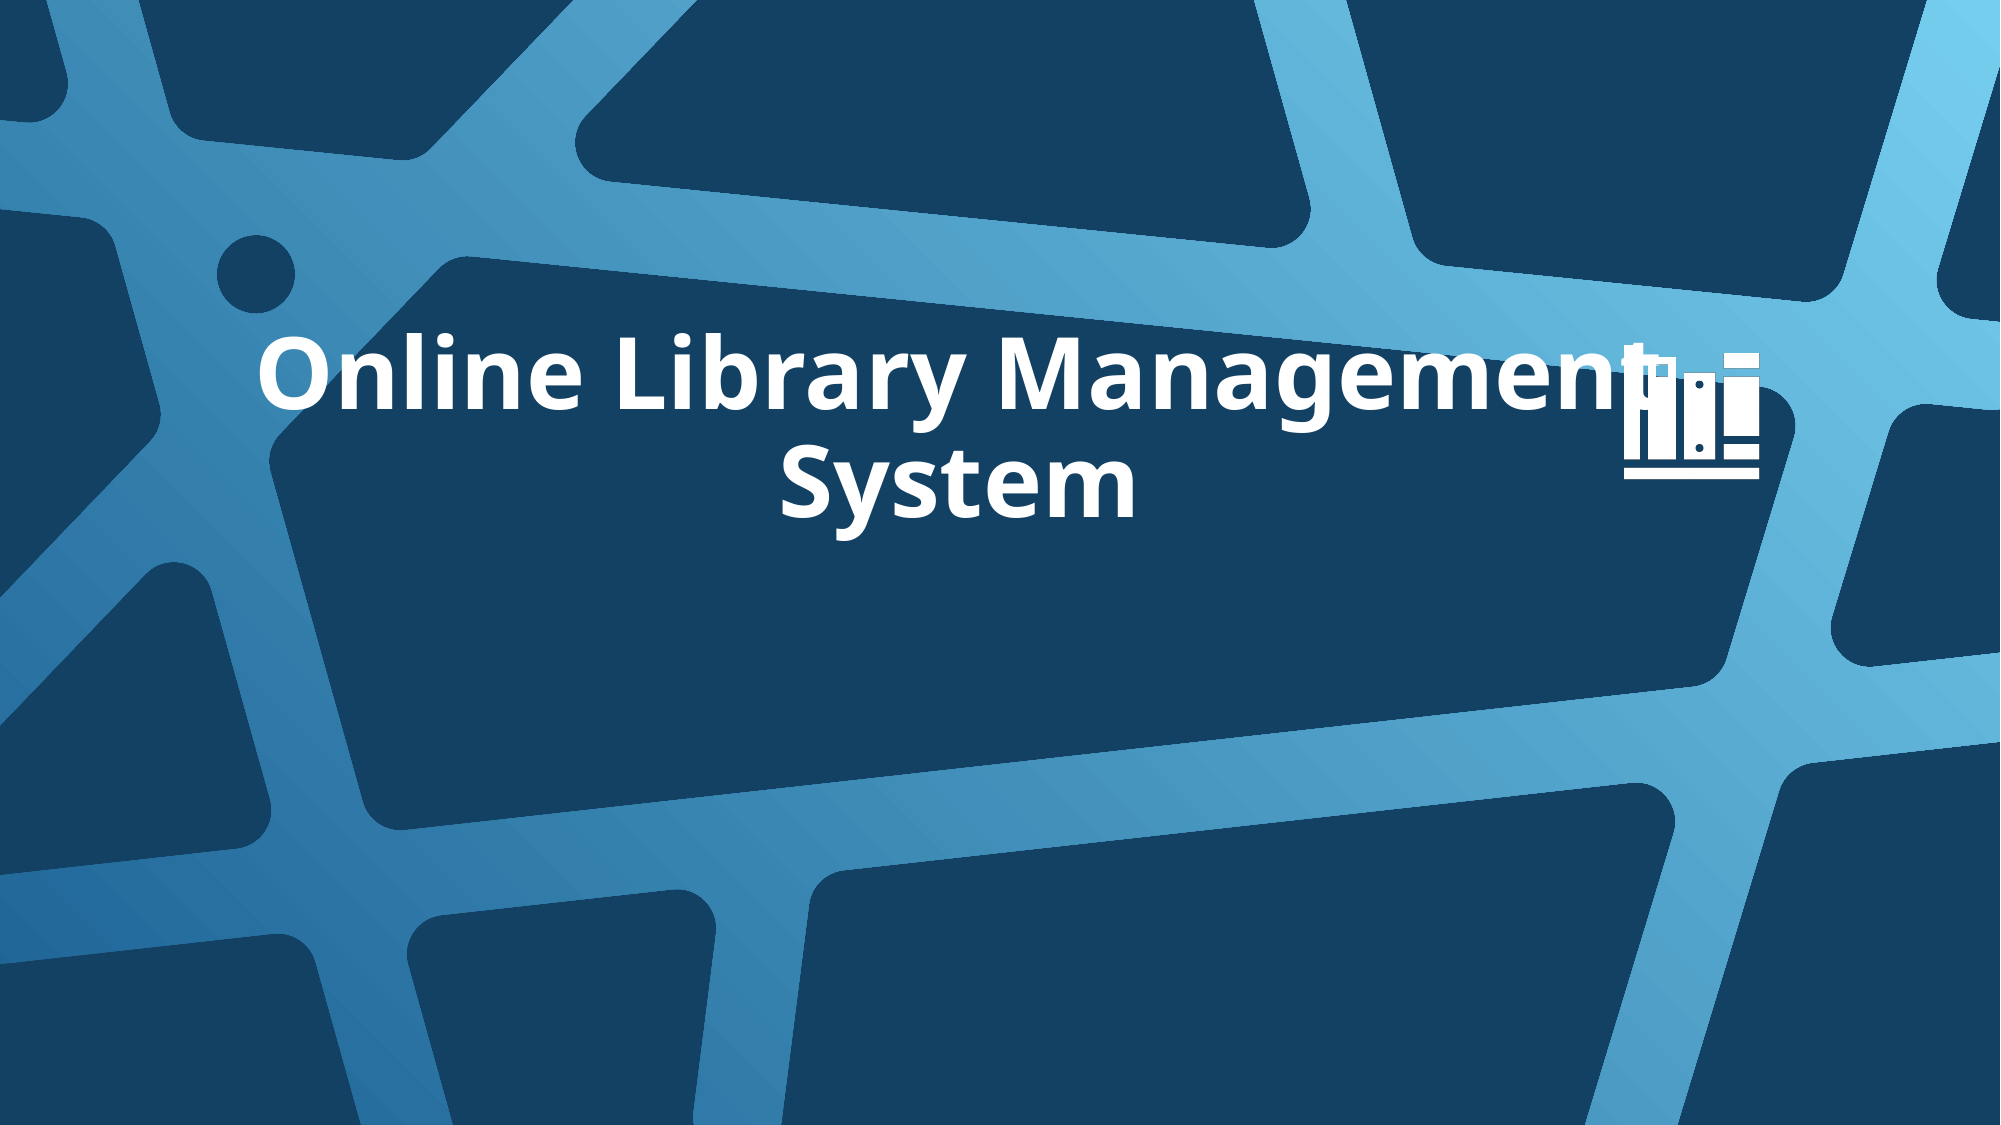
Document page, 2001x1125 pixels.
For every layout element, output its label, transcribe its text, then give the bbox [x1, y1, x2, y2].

title Online Library Management System [157, 330, 1763, 547]
text_box [0, 0, 2000, 1125]
picture [1596, 317, 1787, 508]
